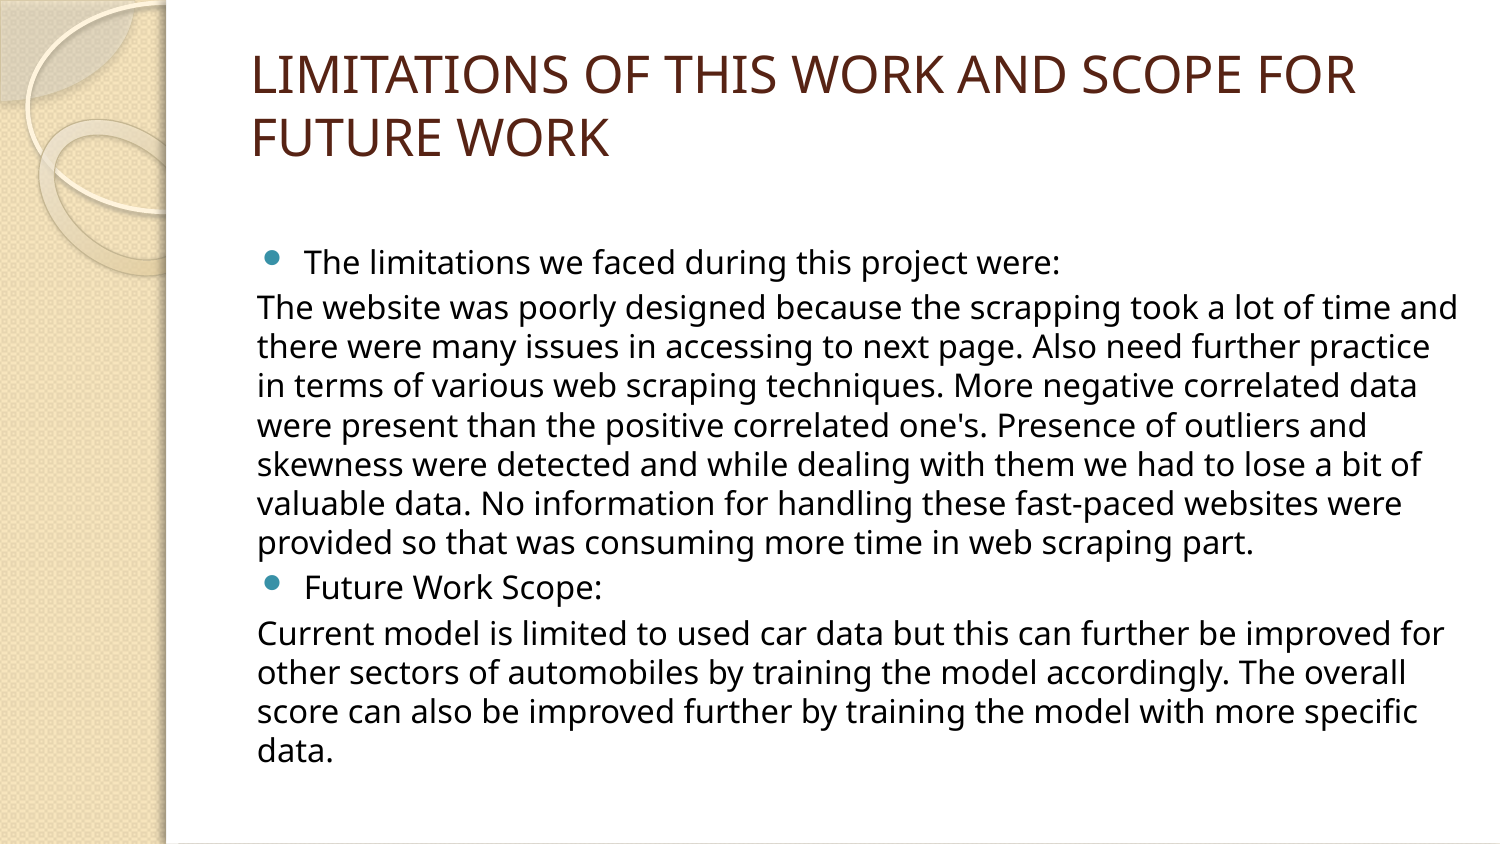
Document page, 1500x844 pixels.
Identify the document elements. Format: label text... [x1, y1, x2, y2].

list The limitations we faced during this project were: The website was poorly designed because the scrapping took a lot of time and there were many issues in accessing to next page. Also need further practice in terms of various web scraping techniques. More negative correlated data were present than the positive correlated one's. Presence of outliers and skewness were detected and while dealing with them we had to lose a bit of valuable data. No information for handling these fast-paced websites were provided so that was consuming more time in web scraping part. Future Work Scope: Current model is limited to used car data but this can further be improved for other sectors of automobiles by training the model accordingly. The overall score can also be improved further by training the model with more specific data. [235, 234, 1475, 819]
title LIMITATIONS OF THIS WORK AND SCOPE FOR FUTURE WORK [235, 33, 1466, 175]
